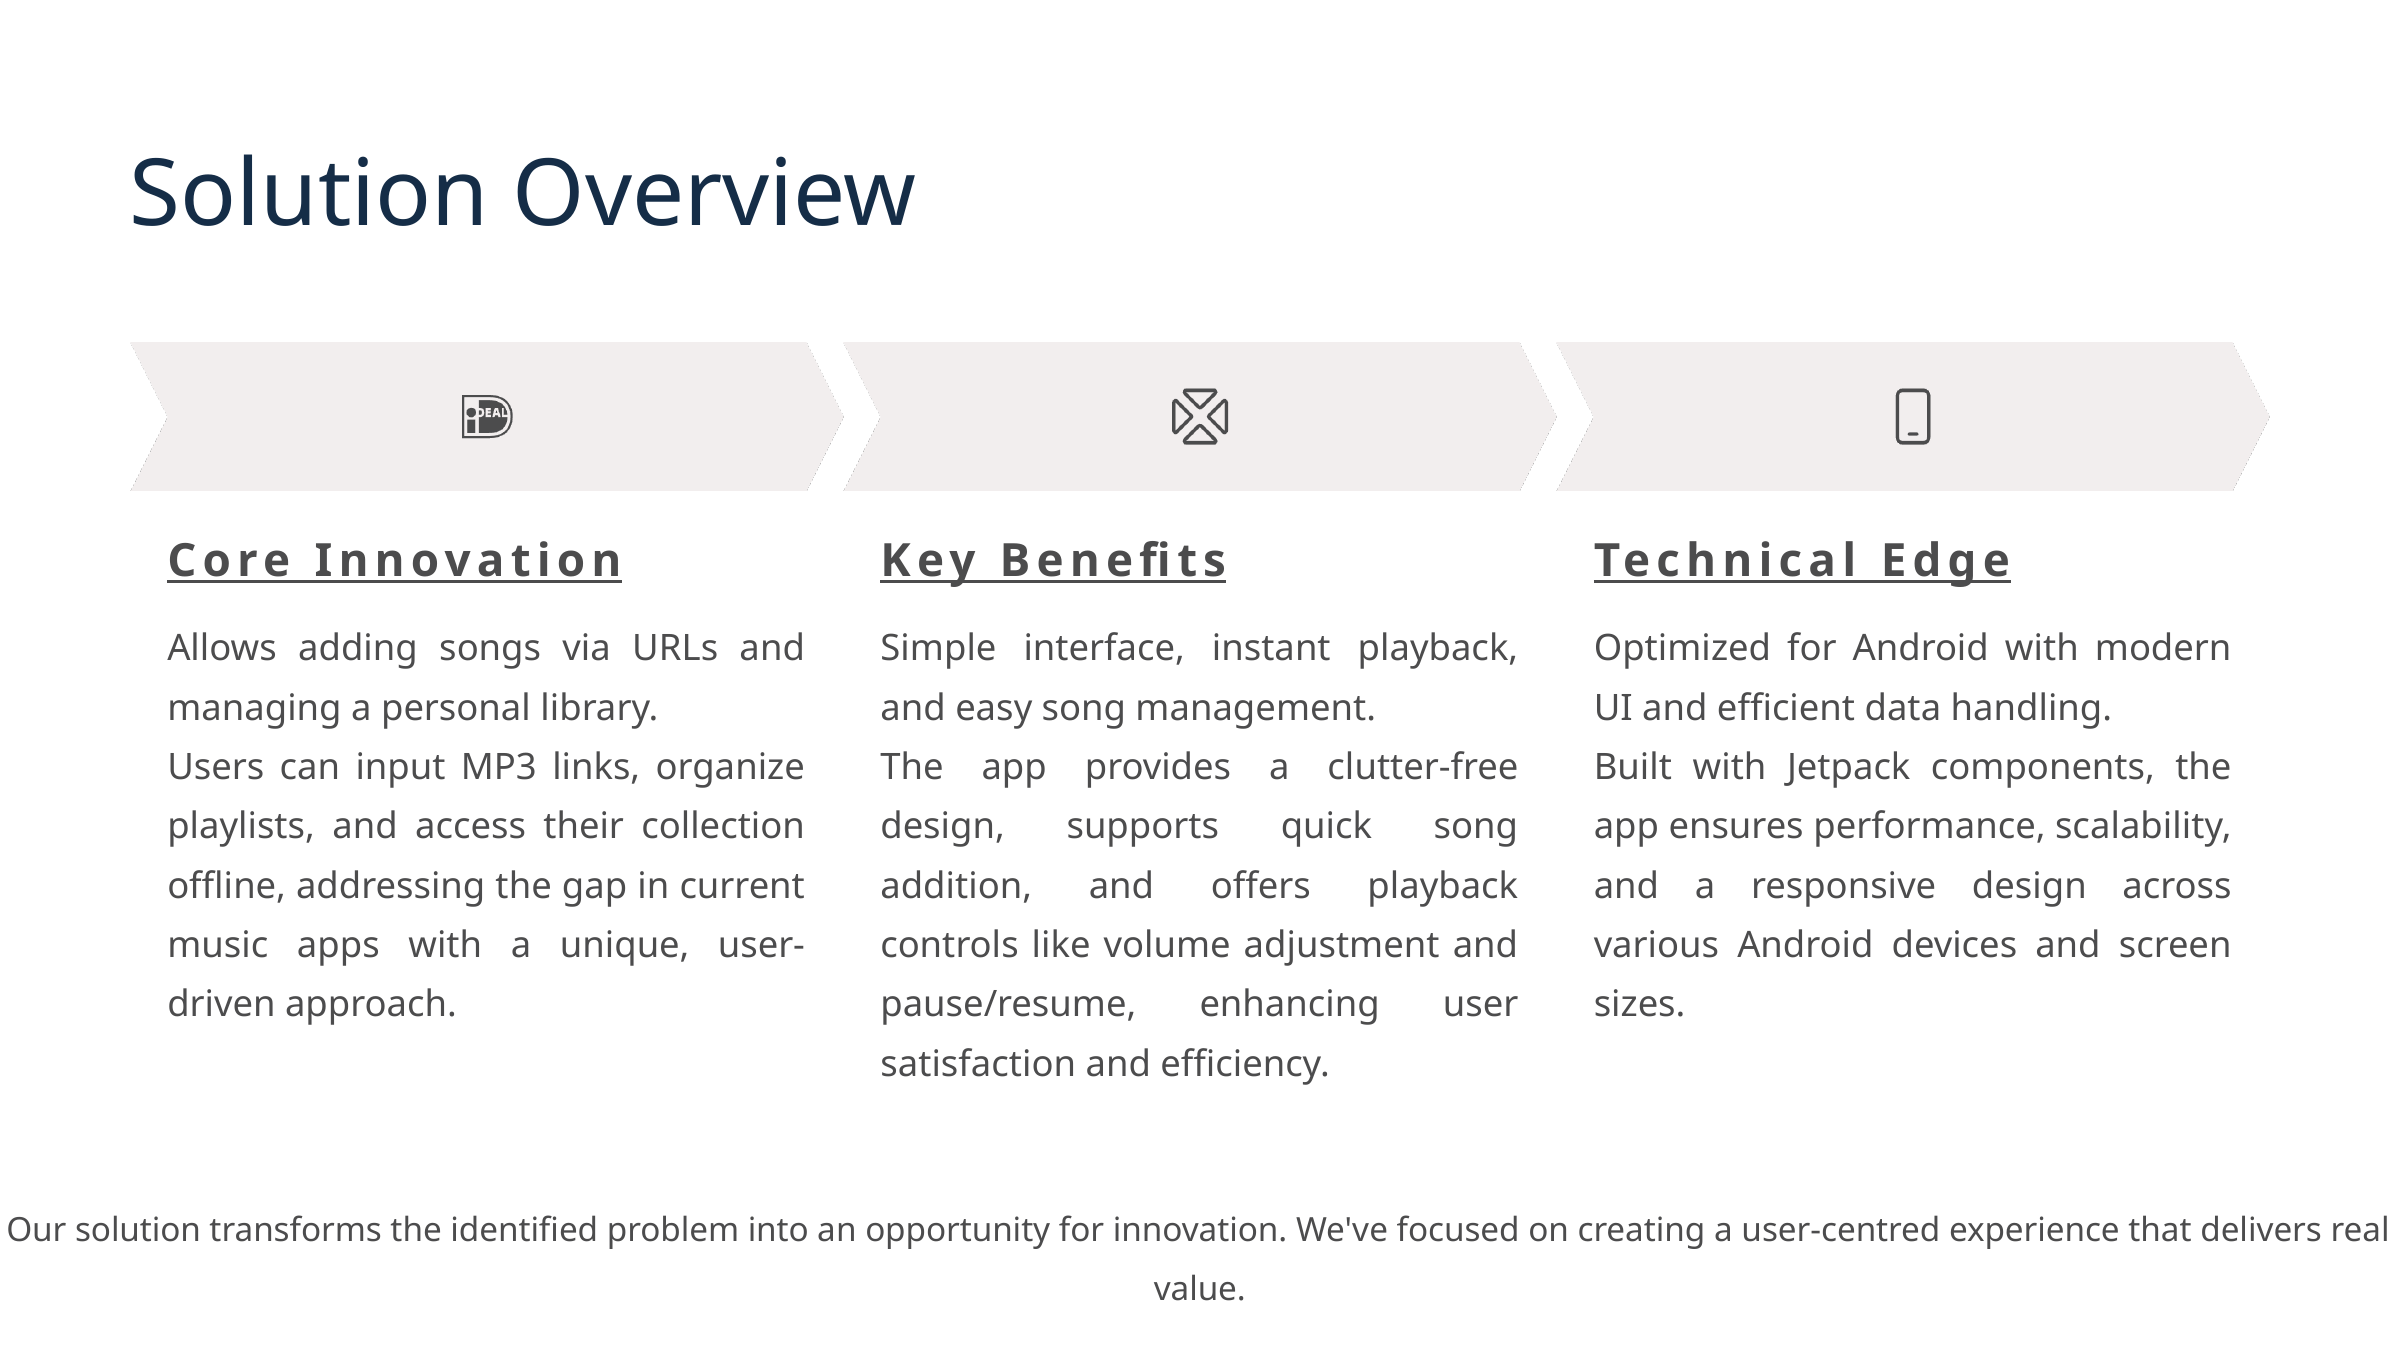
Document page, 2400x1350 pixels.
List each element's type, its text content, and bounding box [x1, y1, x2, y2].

text_box Optimized for Android with modern UI and efficient data handling. Built with Jetpack components, the app ensures performance, scalability, and a responsive design across various Android devices and screen sizes. [1593, 608, 2233, 788]
text_box Core Innovation [167, 528, 633, 587]
text_box Solution Overview [130, 128, 2270, 278]
text_box Allows adding songs via URLs and managing a personal library. Users can input MP3 links, organize playlists, and access their collection offline, addressing the gap in current music apps with a unique, user-driven approach. [167, 608, 807, 788]
text_box Simple interface, instant playback, and easy song management. The app provides a clutter-free design, supports quick song addition, and offers playback controls like volume adjustment and pause/resume, enhancing user satisfaction and efficiency. [880, 608, 1520, 788]
picture [130, 342, 2270, 491]
text_box Our solution transforms the identified problem into an opportunity for innovation. We've focused on creating a user-centred experience that delivers real value. [0, 1188, 2400, 1308]
text_box Key Benefits [880, 528, 1346, 587]
text_box Technical Edge [1593, 528, 2059, 587]
